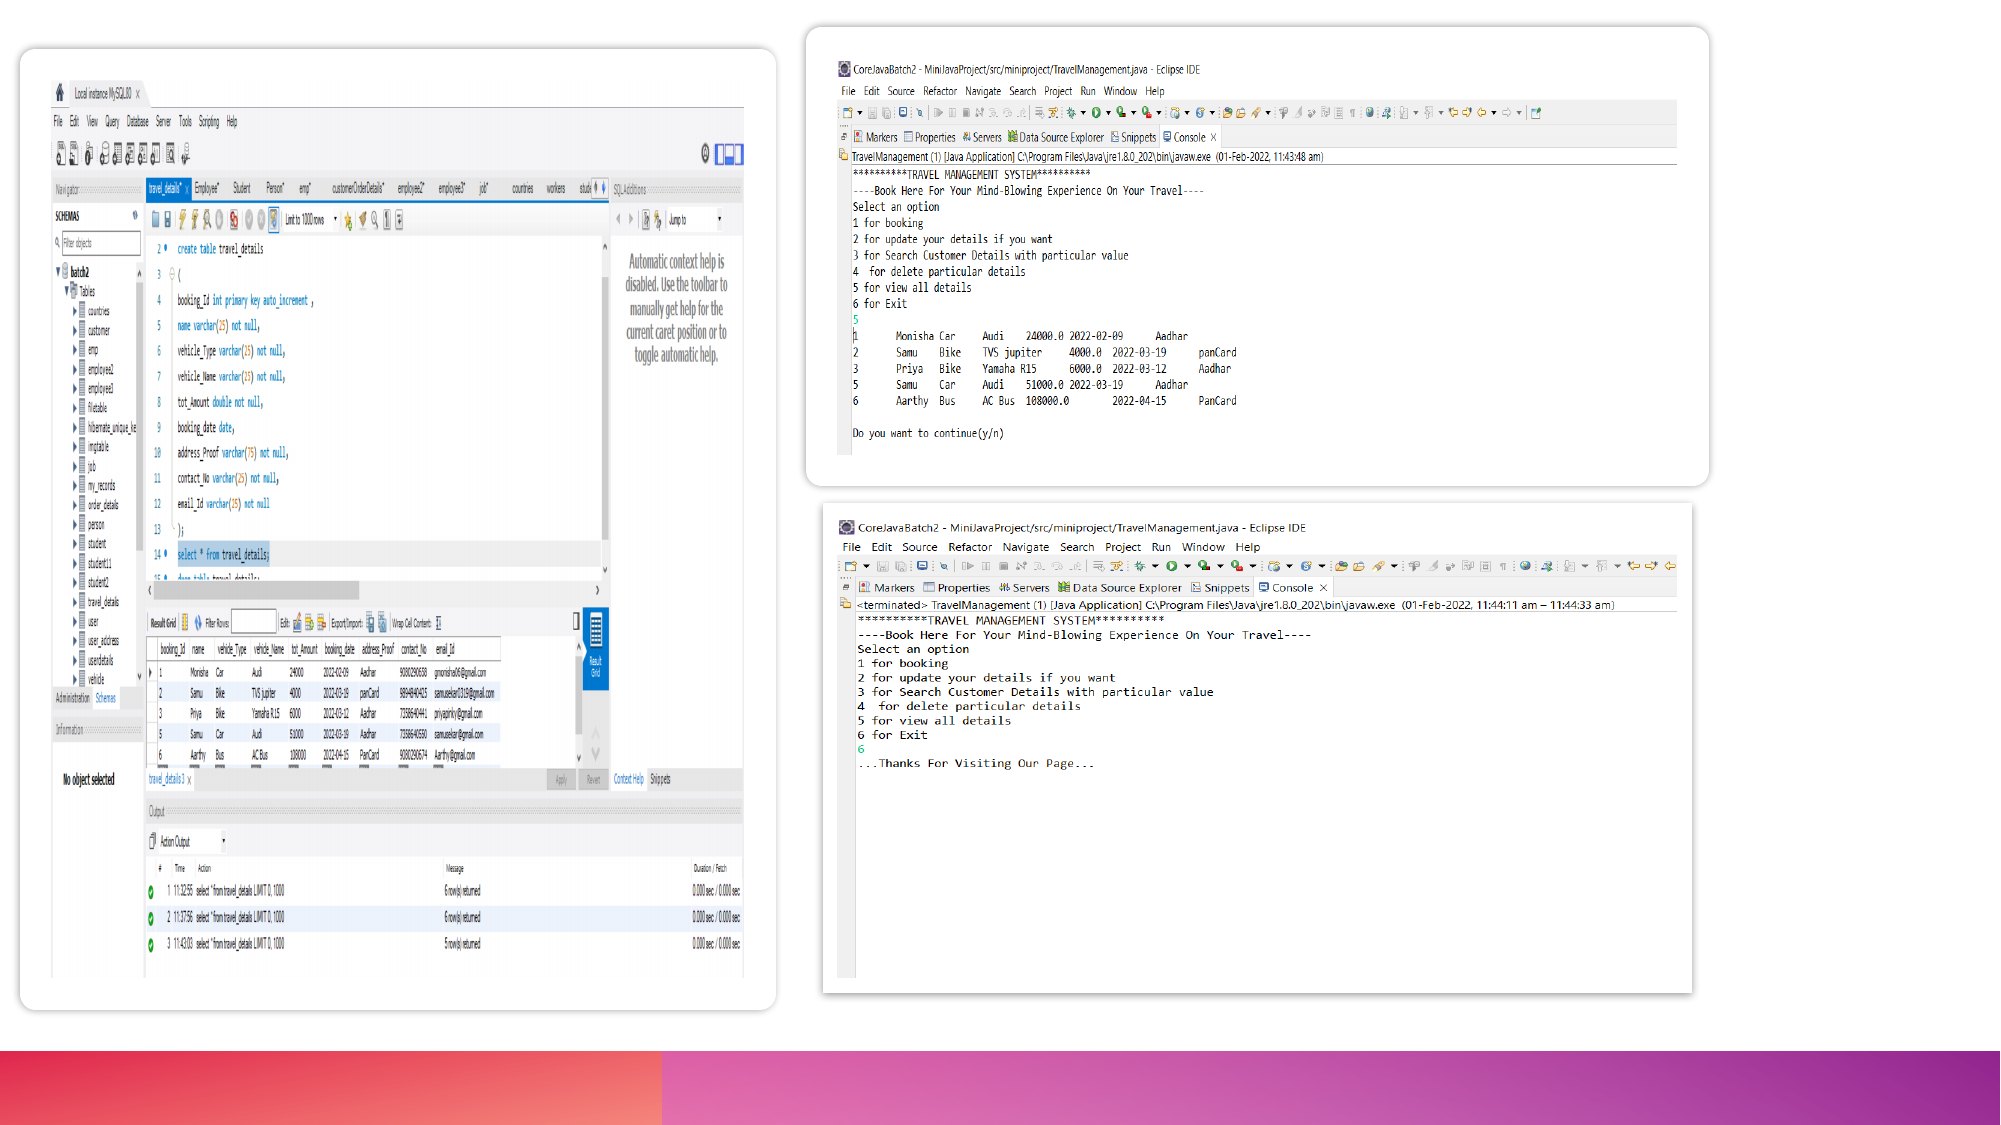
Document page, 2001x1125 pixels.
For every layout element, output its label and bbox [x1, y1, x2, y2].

picture [837, 57, 1678, 455]
picture [50, 79, 745, 979]
picture [837, 517, 1678, 979]
